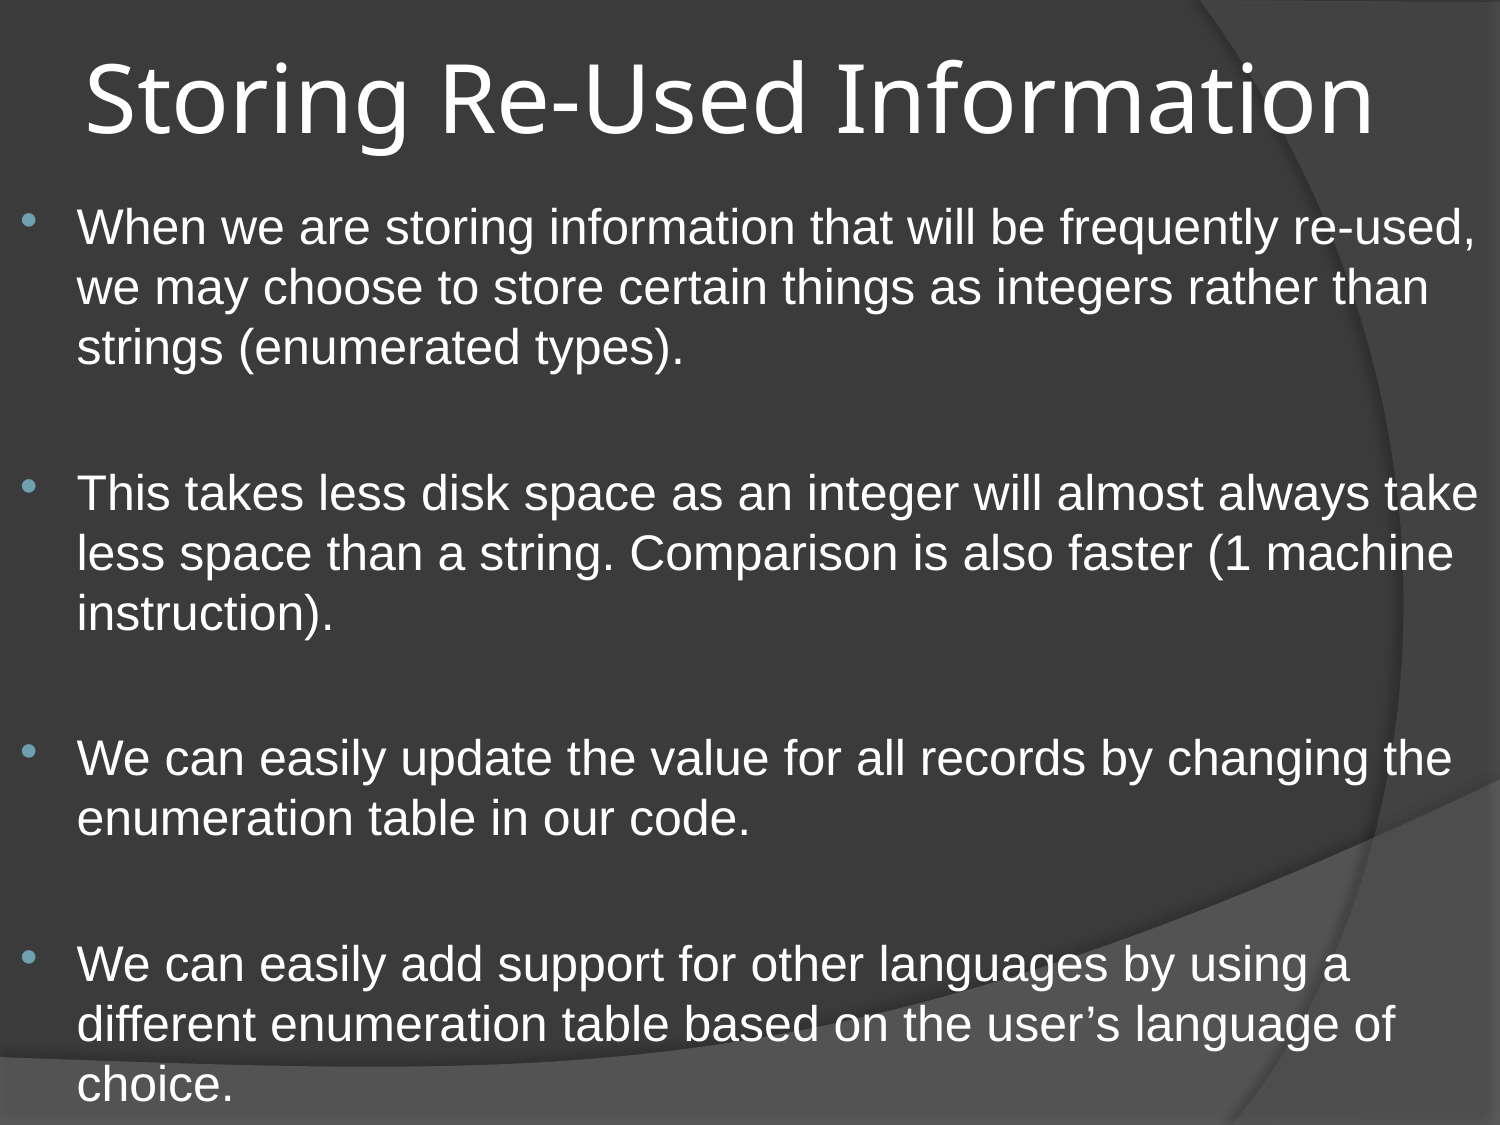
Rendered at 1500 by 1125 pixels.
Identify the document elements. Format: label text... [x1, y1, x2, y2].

title Storing Re-Used Information [0, 1, 1463, 189]
list When we are storing information that will be frequently re-used, we may choose to store certain things as integers rather than strings (enumerated types). This takes less disk space as an integer will almost always take less space than a string. Comparison is also faster (1 machine instruction). We can easily update the value for all records by changing the enumeration table in our code. We can easily add support for other languages by using a different enumeration table based on the user’s language of choice. [2, 187, 1500, 1125]
